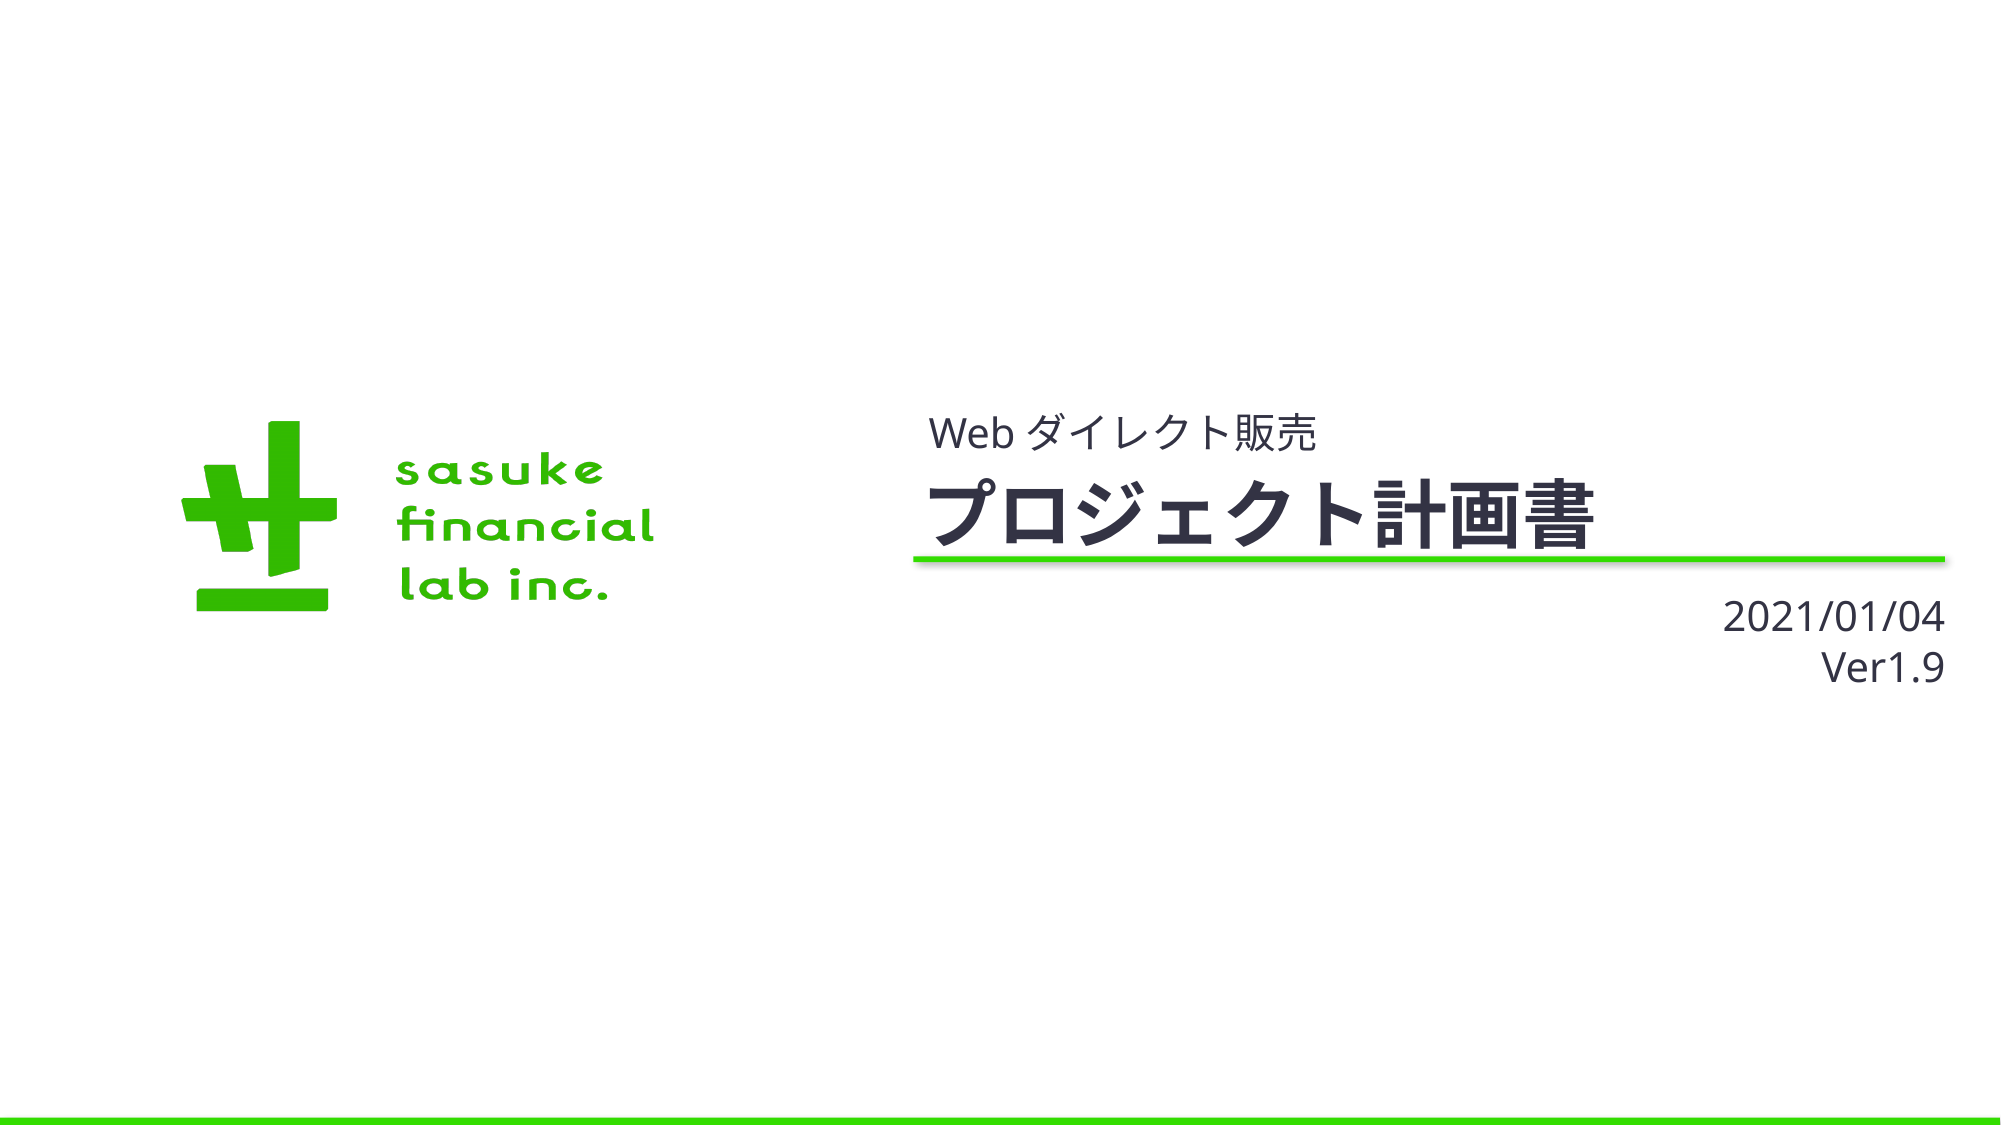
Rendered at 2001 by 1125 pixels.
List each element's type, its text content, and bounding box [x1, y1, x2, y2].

text_box Ver1.9 [1572, 626, 1946, 692]
text_box 2021/01/04 [1572, 574, 1946, 626]
picture [175, 340, 659, 704]
title プロジェクト計画書 [907, 459, 1711, 575]
text_box Webダイレクト販売 [928, 391, 1357, 457]
